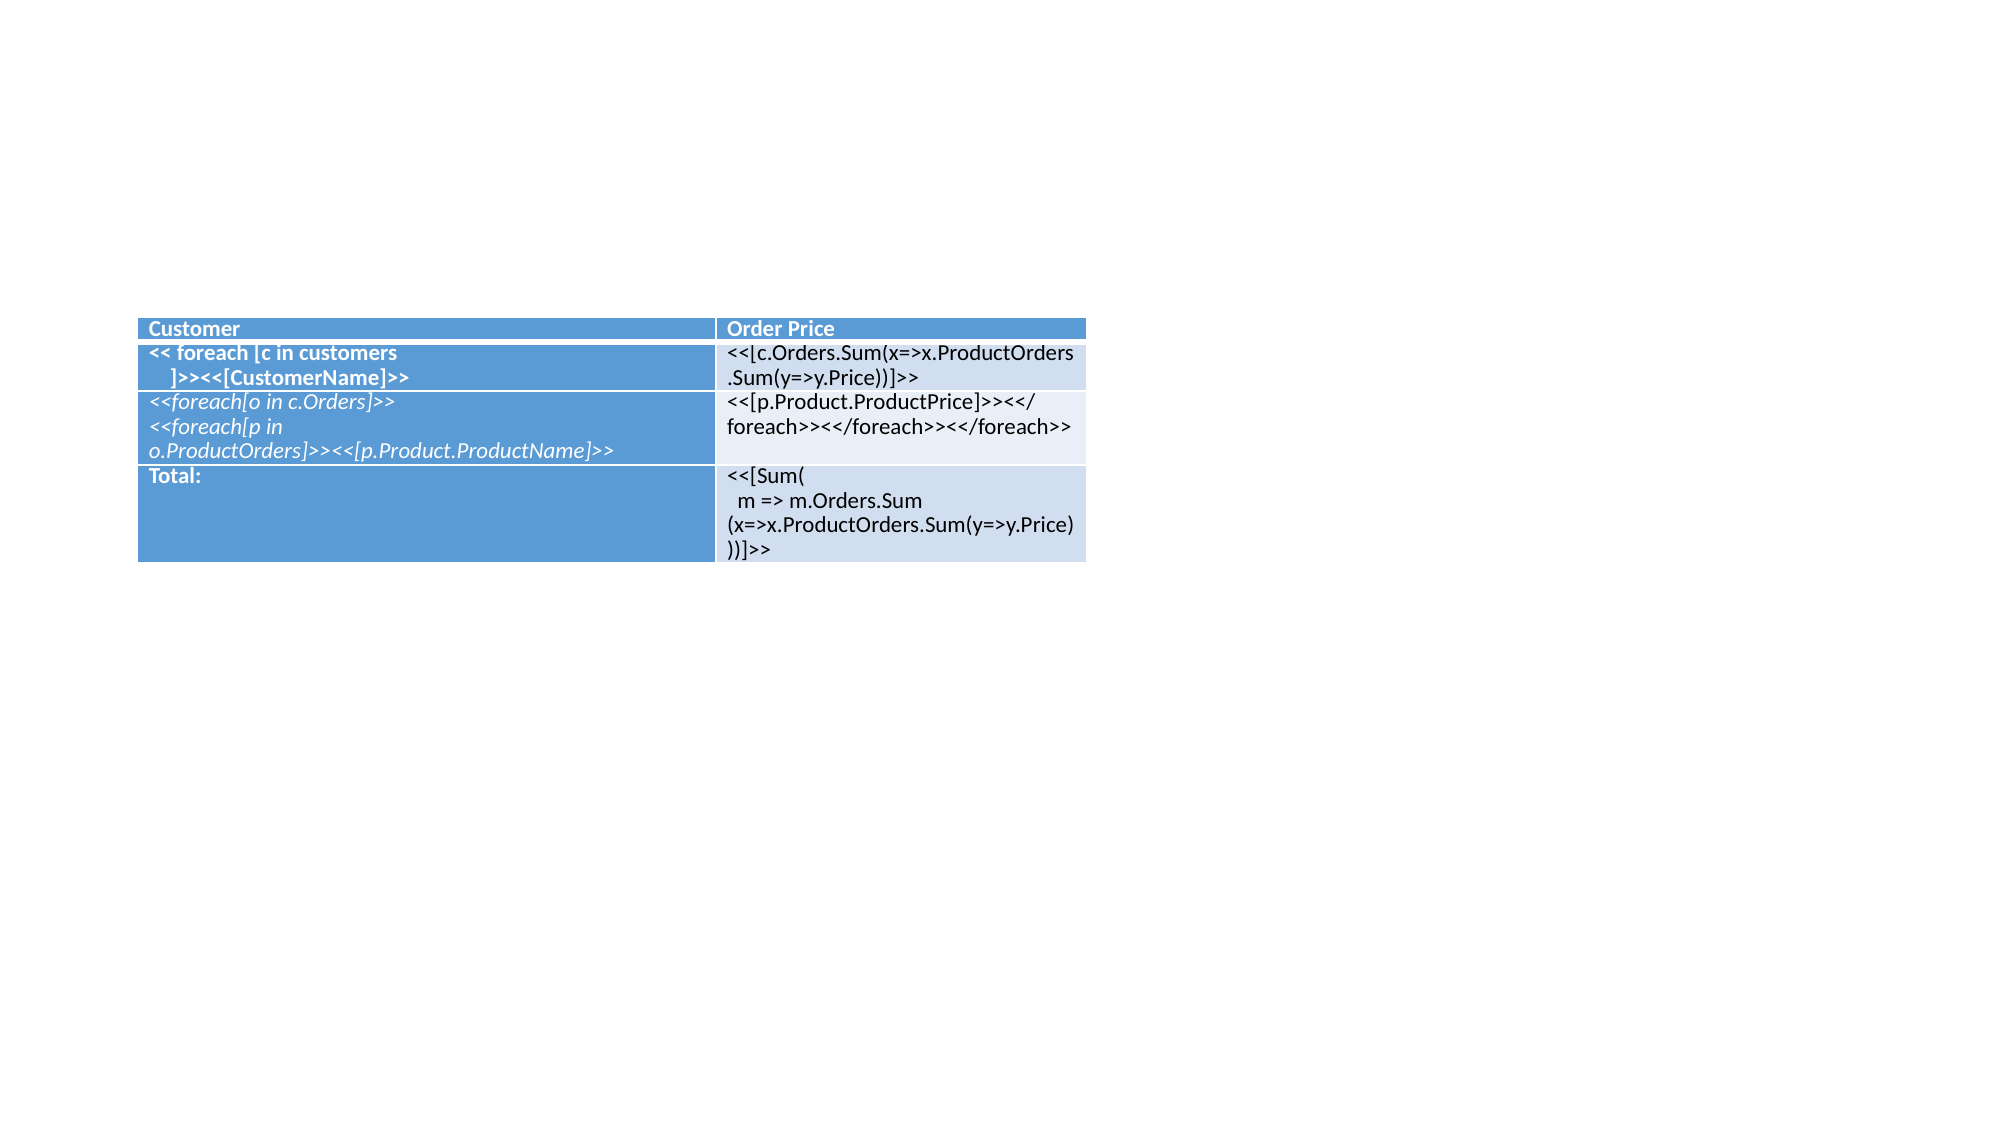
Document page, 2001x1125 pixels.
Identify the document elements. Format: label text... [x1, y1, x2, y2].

table_cell Total: [138, 466, 715, 562]
table_cell << foreach [c in customers ]>><<[CustomerName]>> [138, 345, 715, 390]
table_header Order Price [717, 318, 1086, 339]
table_cell <<[c.Orders.Sum(x=>x.ProductOrders.Sum(y=>y.Price))]>> [717, 345, 1086, 390]
table_cell <<[Sum( m => m.Orders.Sum (x=>x.ProductOrders.Sum(y=>y.Price)))]>> [717, 466, 1086, 562]
table_cell <<[p.Product.ProductPrice]>><</foreach>><</foreach>><</foreach>> [717, 392, 1086, 464]
table_header Customer [138, 318, 715, 339]
table_cell <<foreach[o in c.Orders]>> <<foreach[p in o.ProductOrders]>><<[p.Product.ProductName]>> [138, 392, 715, 464]
